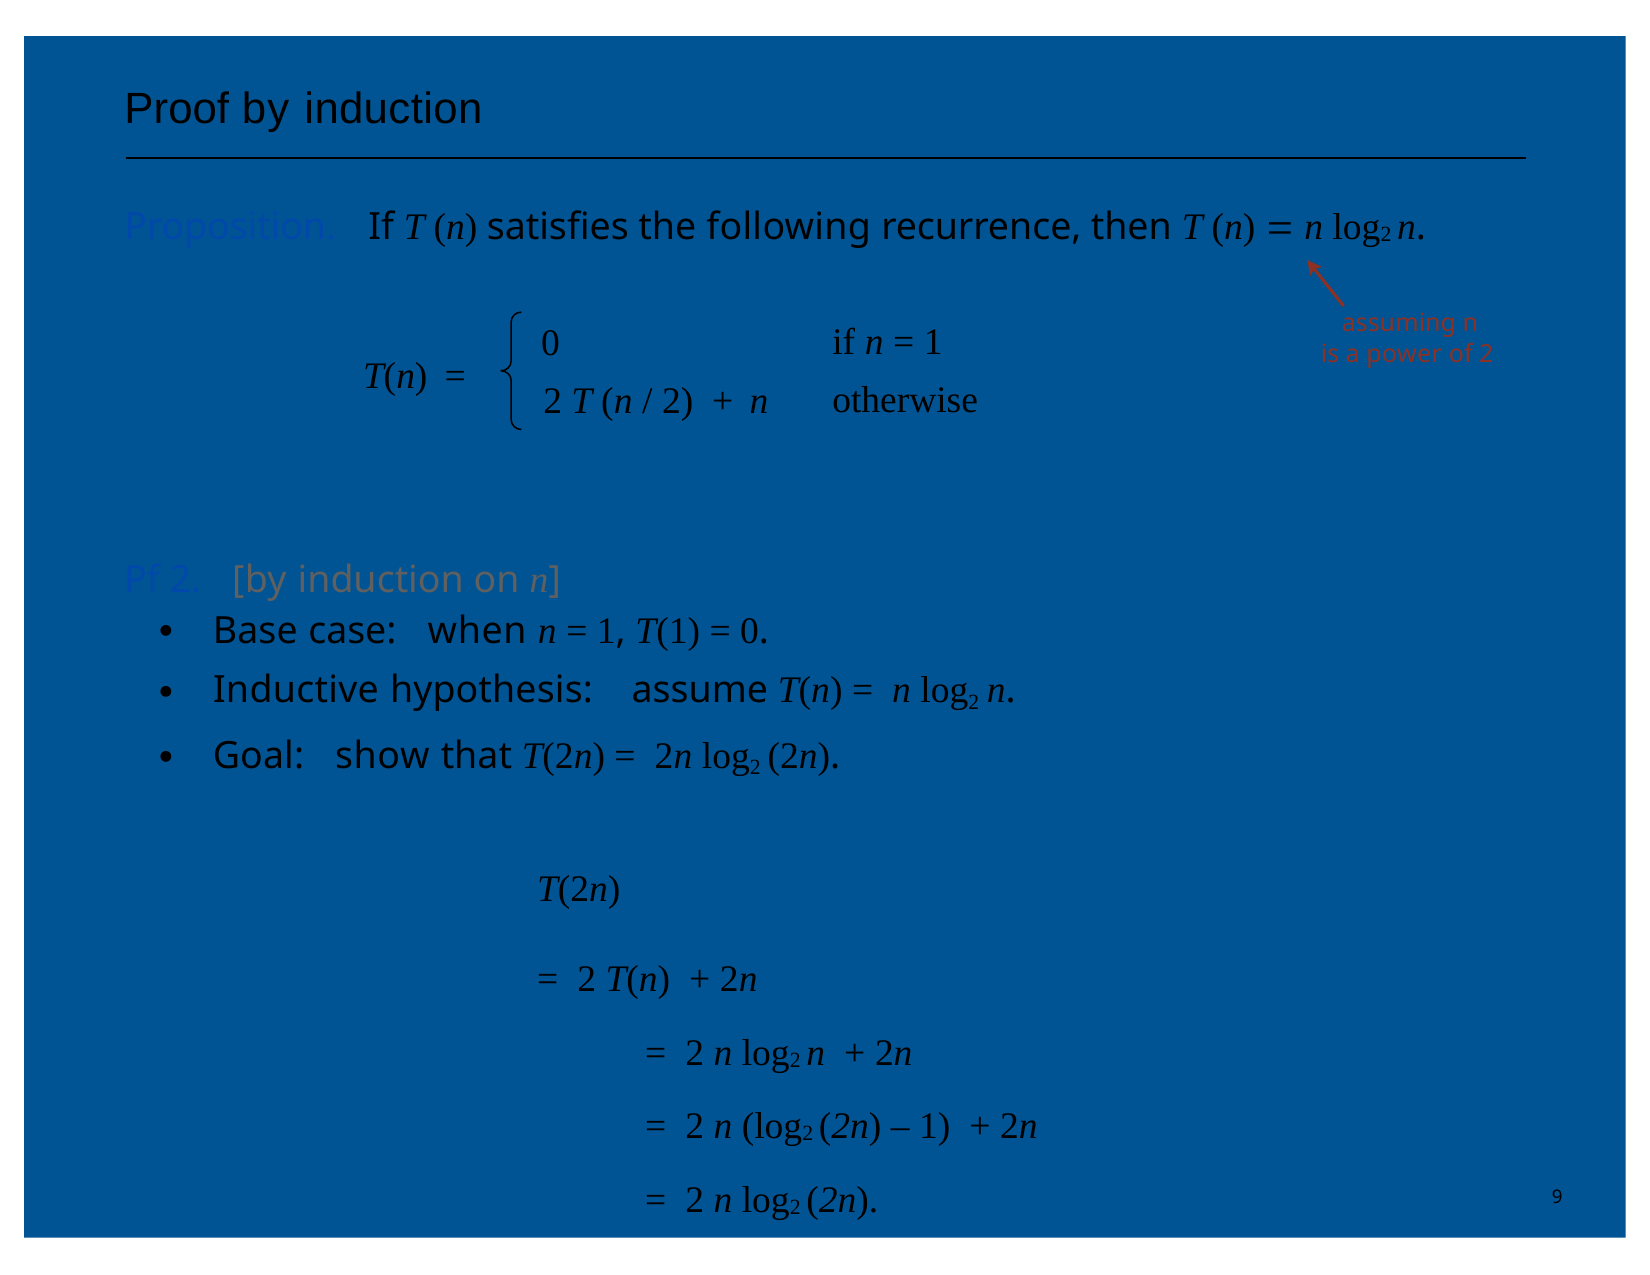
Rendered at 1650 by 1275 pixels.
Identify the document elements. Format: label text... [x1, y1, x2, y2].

text_box Pf 2. [by induction on n] ・Base case: when n = 1, T(1) = 0. ・Inductive hypothesis: assume T(n) = n log2 n. ・Goal: show that T(2n) = 2n log2 (2n). T(2n) = 2 T(n) + 2n = 2 n log2 n + 2n = 2 n (log2 (2n) – 1) + 2n = 2 n log2 (2n). ▪ [122, 558, 1038, 1275]
text_box [501, 312, 522, 430]
text_box Proposition. If T (n) satisfies the following recurrence, then T (n)  n log2 n. [122, 202, 1450, 248]
text_box 0 2 T (n / 2) + n [539, 317, 773, 421]
title Proof by induction [122, 80, 1528, 293]
text_box [1307, 259, 1323, 277]
text_box assuming n is a power of 2 [1318, 305, 1506, 368]
slide_number 9 [1547, 1189, 1580, 1275]
text_box if n = 1 otherwise [830, 304, 981, 421]
text_box T(n) = [361, 350, 470, 396]
